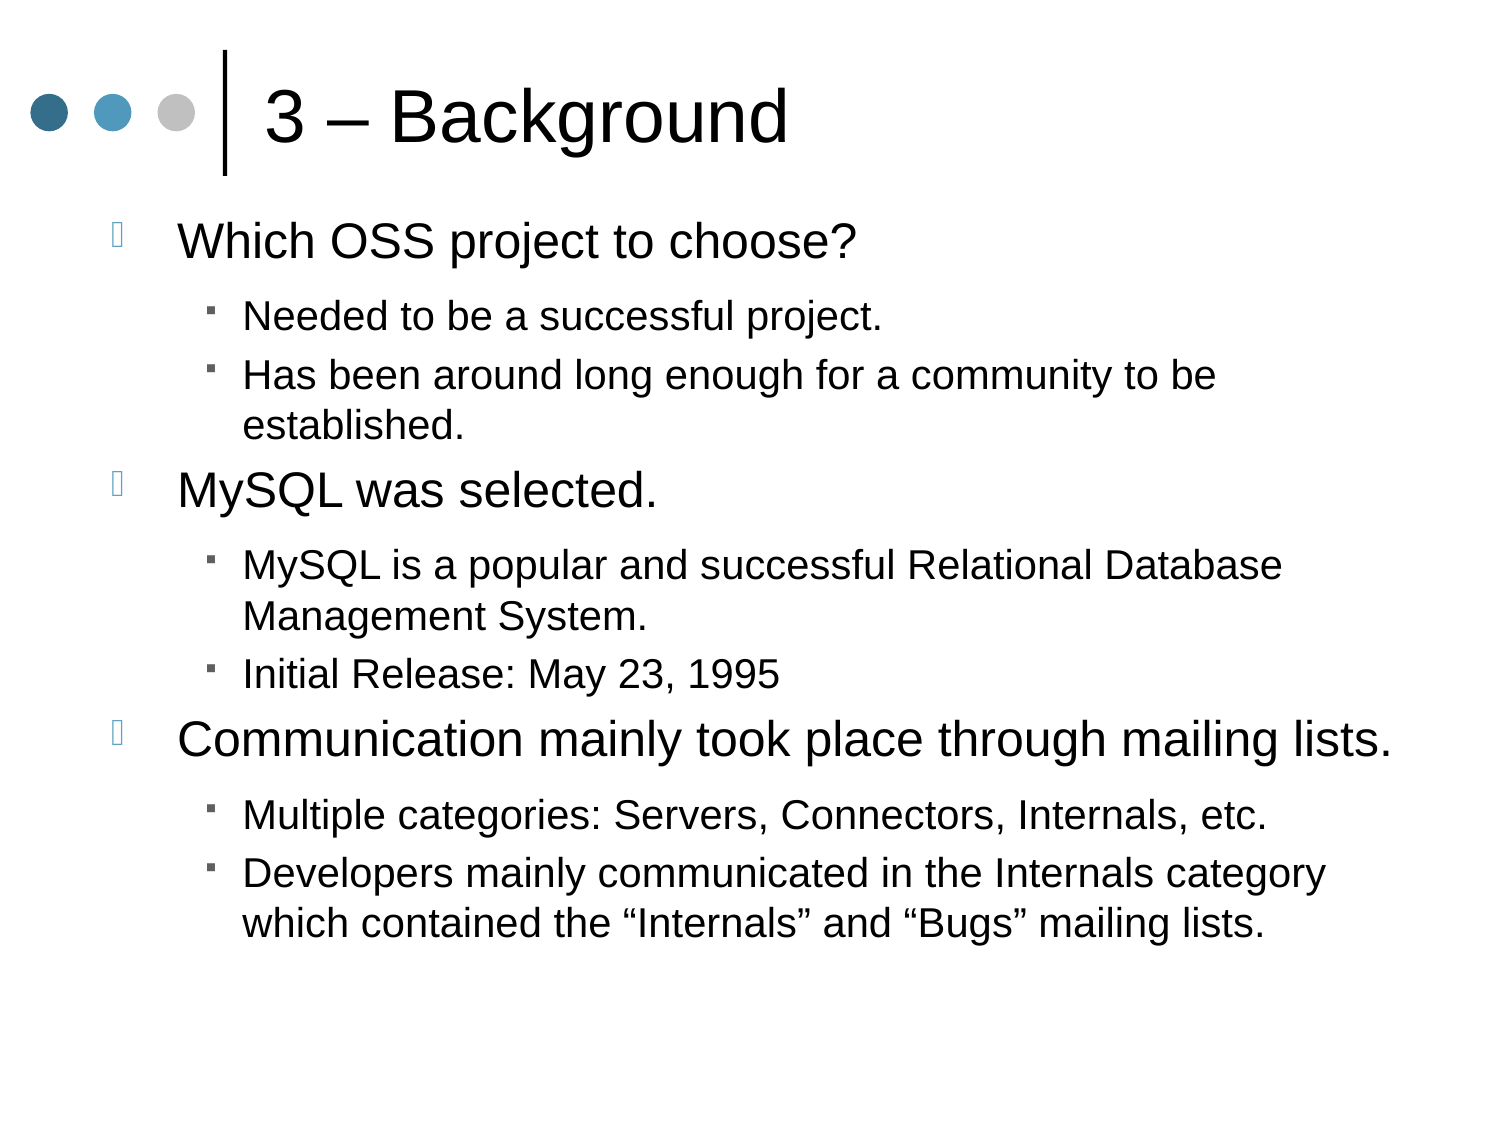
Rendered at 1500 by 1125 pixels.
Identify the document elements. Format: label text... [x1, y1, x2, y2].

list Which OSS project to choose? Needed to be a successful project. Has been around long enough for a community to be established. MySQL was selected. MySQL is a popular and successful Relational Database Management System. Initial Release: May 23, 1995 Communication mainly took place through mailing lists. Multiple categories: Servers, Connectors, Internals, etc. Developers mainly communicated in the Internals category which contained the “Internals” and “Bugs” mailing lists. [95, 200, 1447, 1077]
title 3 – Background [249, 49, 1449, 177]
